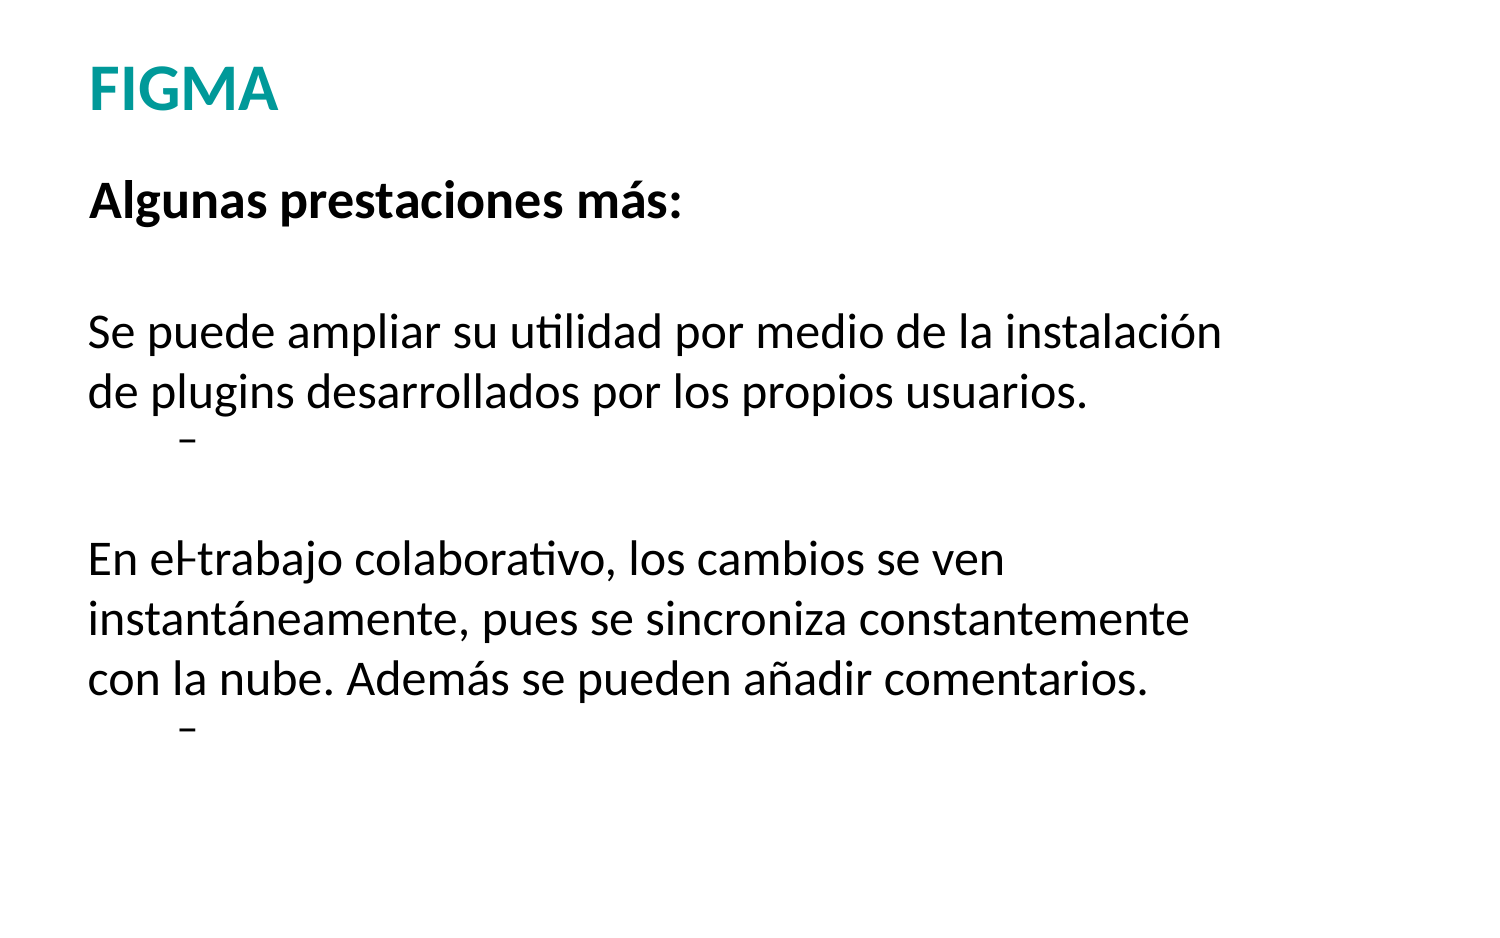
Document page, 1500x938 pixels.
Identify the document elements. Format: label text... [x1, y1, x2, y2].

text_box Algunas prestaciones más: [87, 162, 871, 230]
text_box – [176, 706, 200, 748]
title FIGMA [87, 41, 462, 162]
text_box Se puede ampliar su utilidad por medio de la instalación de plugins desarrollados por los propios usuarios. En el trabajo colaborativo, los cambios se ven instantáneamente, pues se sincroniza constantemente con la nube. Además se pueden añadir comentarios. [87, 296, 1287, 706]
